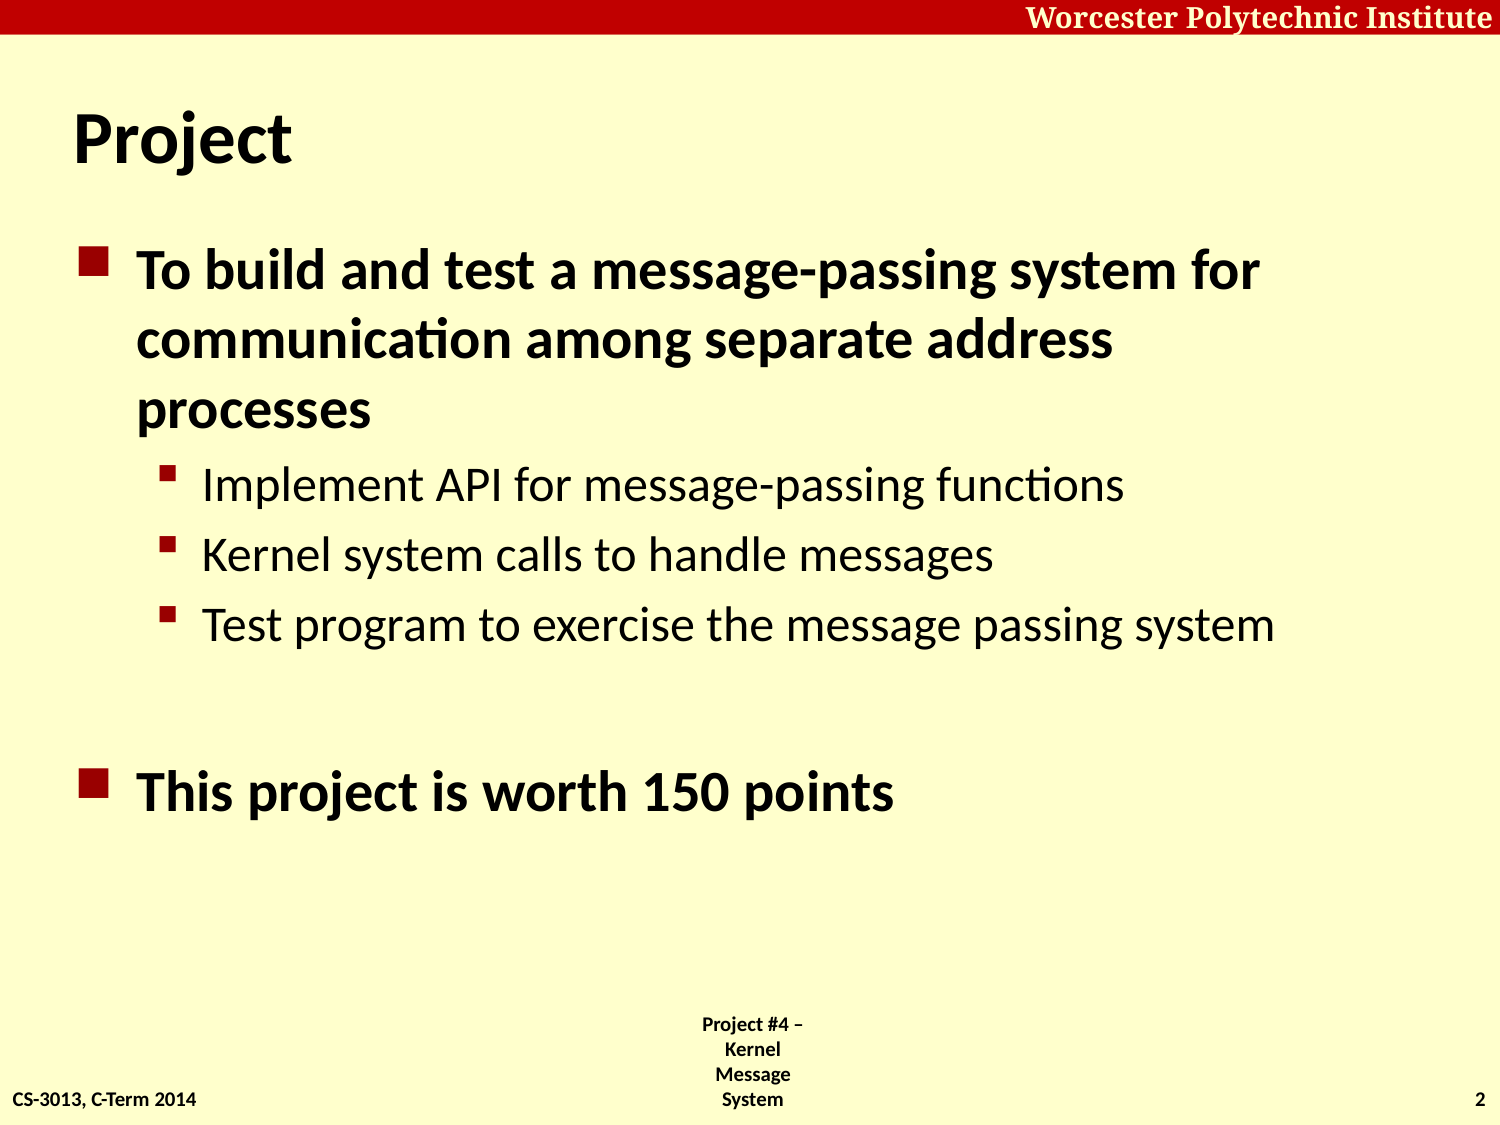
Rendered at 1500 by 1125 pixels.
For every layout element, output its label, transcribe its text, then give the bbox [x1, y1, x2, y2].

footer Project #4 – Kernel Message System [691, 1084, 809, 1111]
title Project [58, 71, 1305, 197]
slide_number CS-3013, C-Term 2014 [12, 1085, 205, 1111]
slide_number 2 [1460, 1085, 1486, 1111]
list To build and test a message-passing system for communication among separate address processes Implement API for message-passing functions Kernel system calls to handle messages Test program to exercise the message passing system This project is worth 150 points [64, 223, 1361, 1040]
